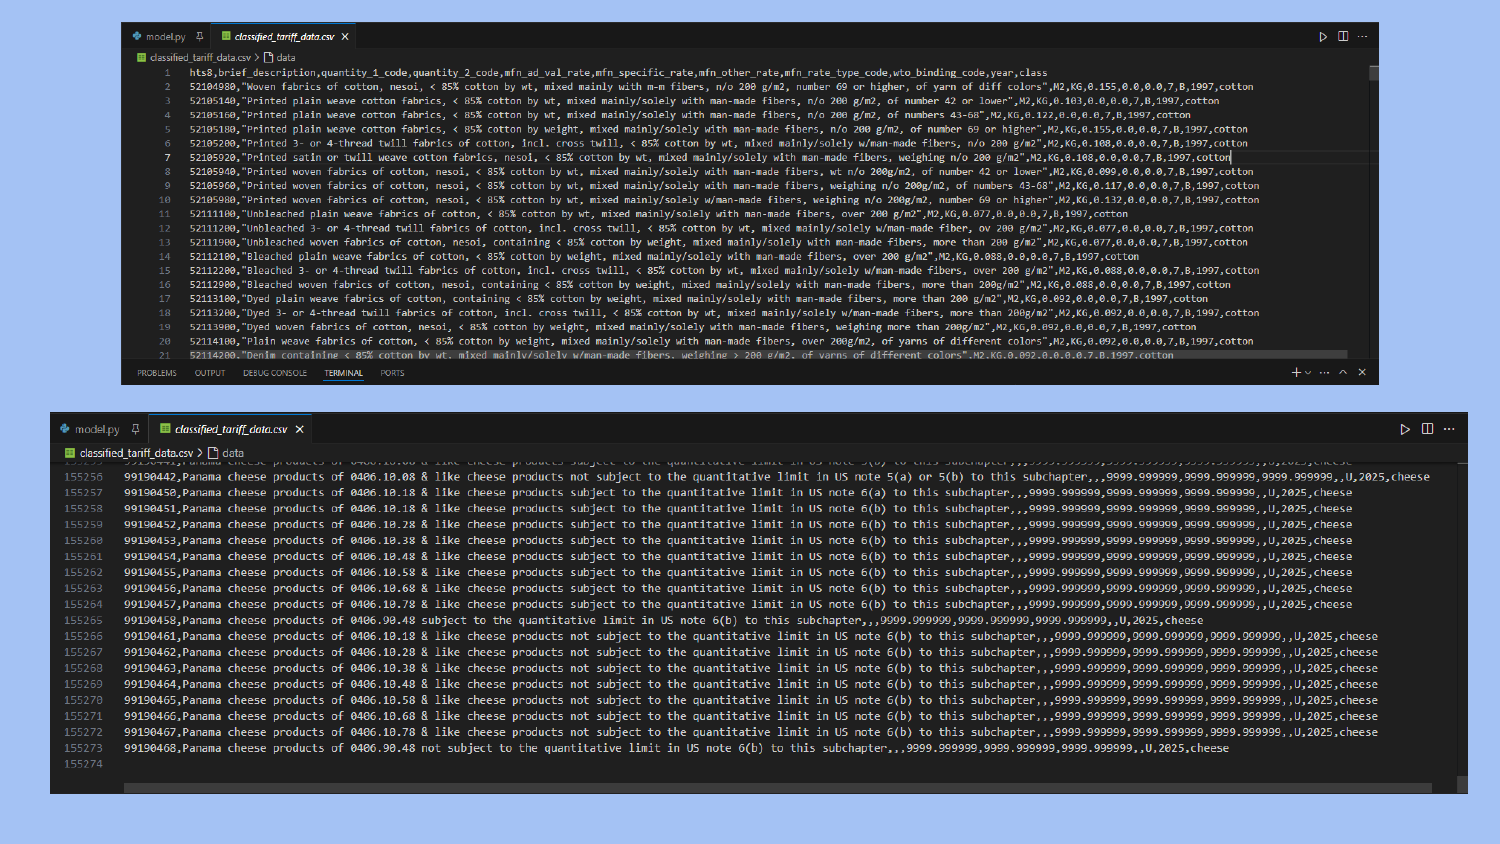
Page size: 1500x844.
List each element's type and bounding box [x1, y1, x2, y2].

picture [50, 411, 1468, 794]
picture [121, 22, 1379, 385]
